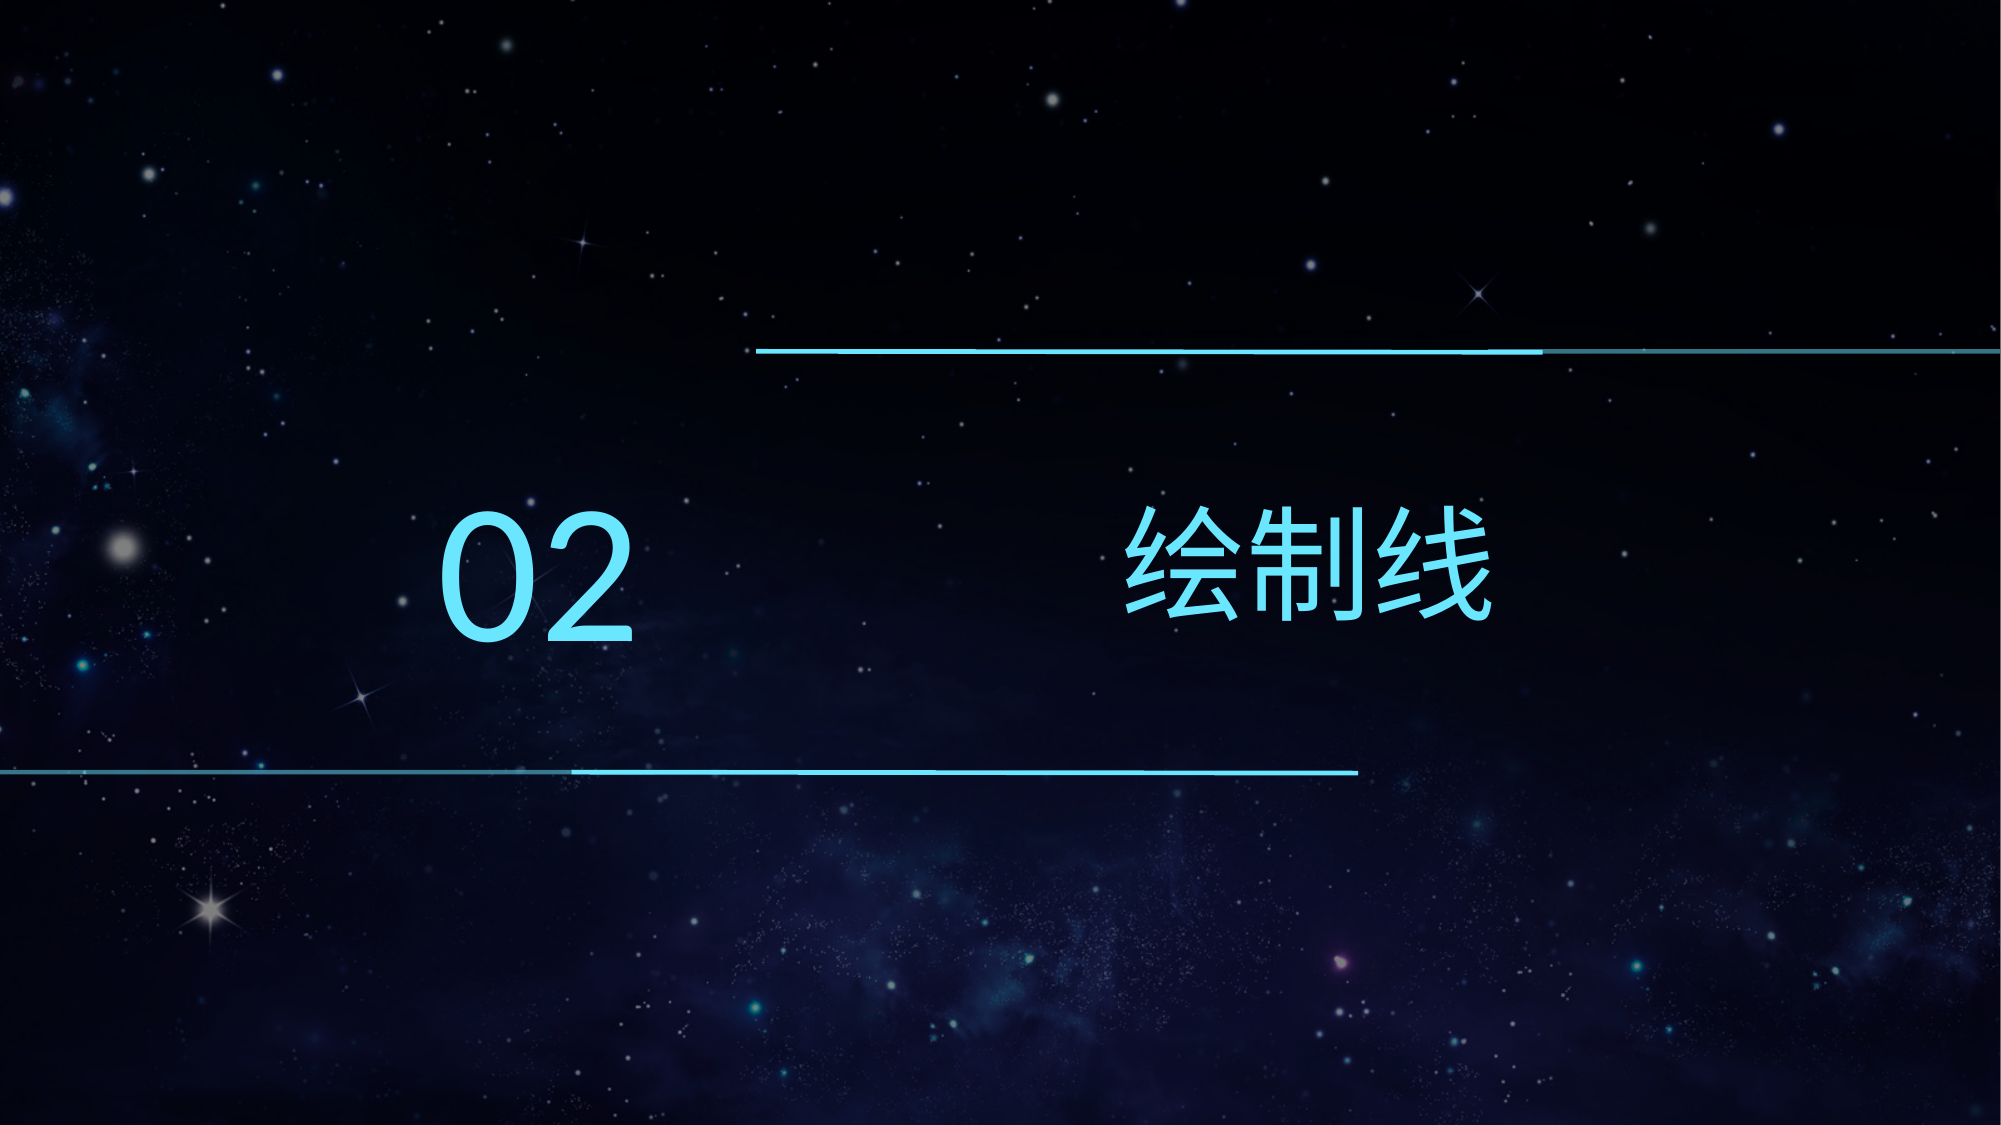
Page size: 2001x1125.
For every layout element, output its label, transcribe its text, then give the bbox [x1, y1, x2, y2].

text_box 02 [407, 433, 656, 689]
text_box 绘制线 [716, 478, 1901, 644]
picture [0, 0, 2001, 1125]
